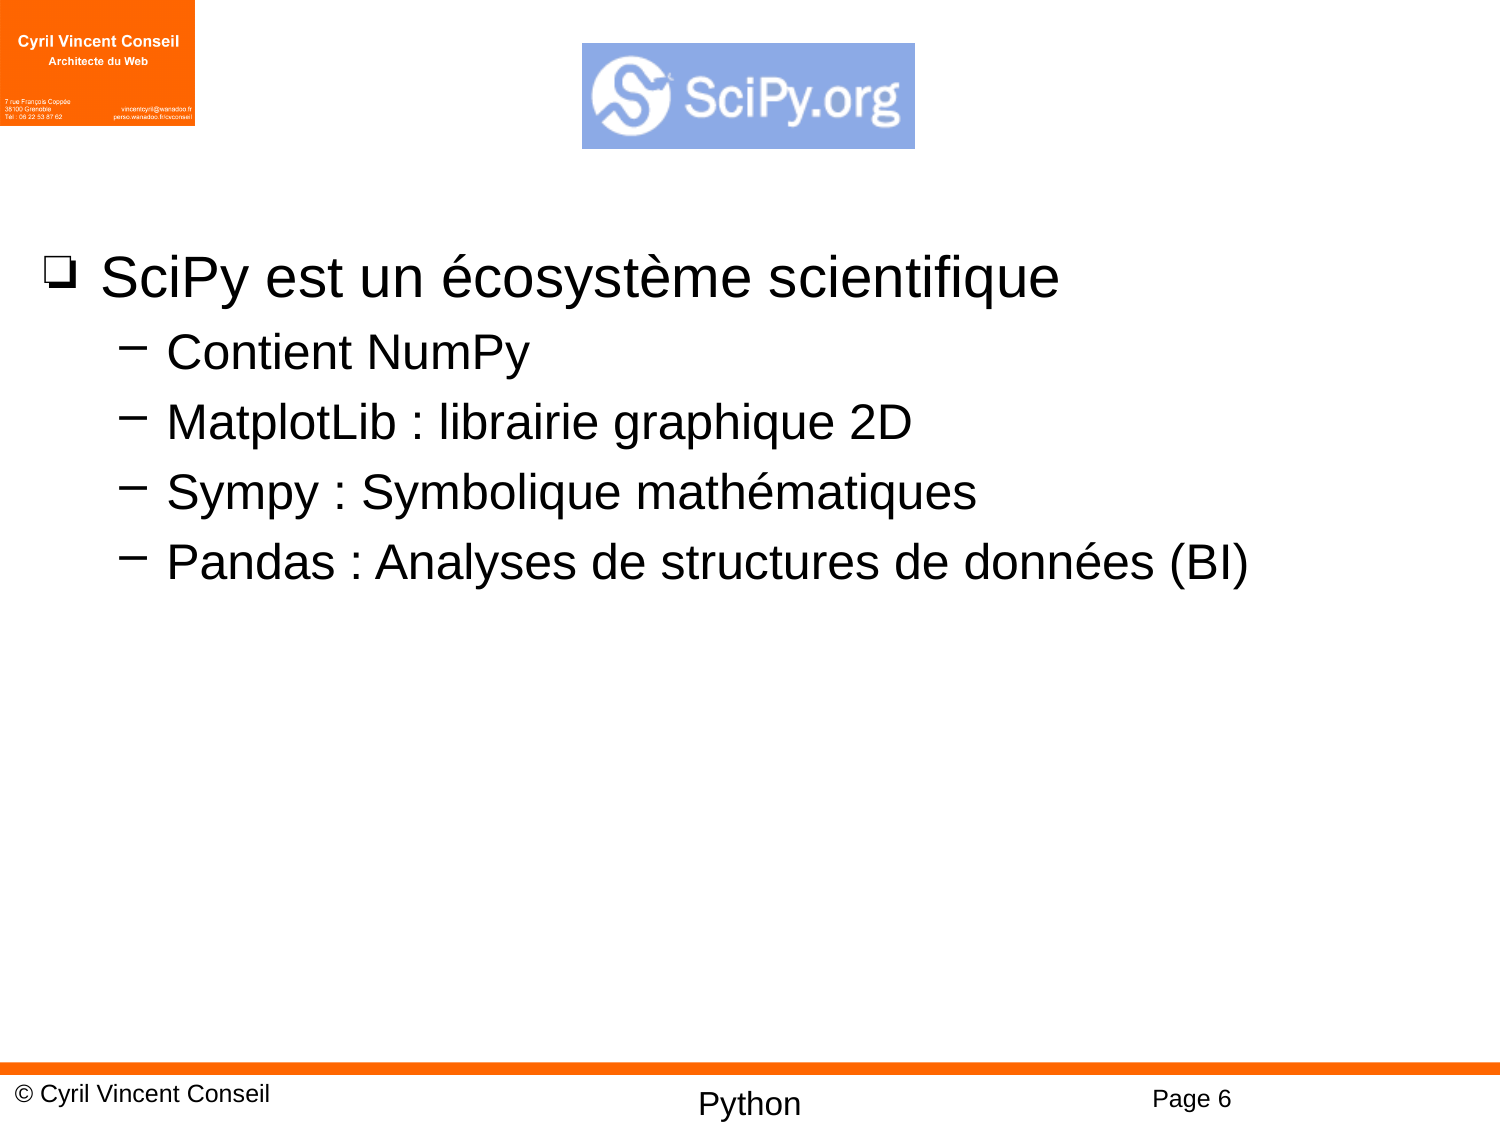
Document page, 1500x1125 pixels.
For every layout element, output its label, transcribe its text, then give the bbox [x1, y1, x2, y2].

list SciPy est un écosystème scientifique Contient NumPy MatplotLib : librairie graphique 2D Sympy : Symbolique mathématiques Pandas : Analyses de structures de données (BI) [29, 231, 1468, 1059]
picture [0, 0, 195, 126]
picture [581, 43, 916, 149]
